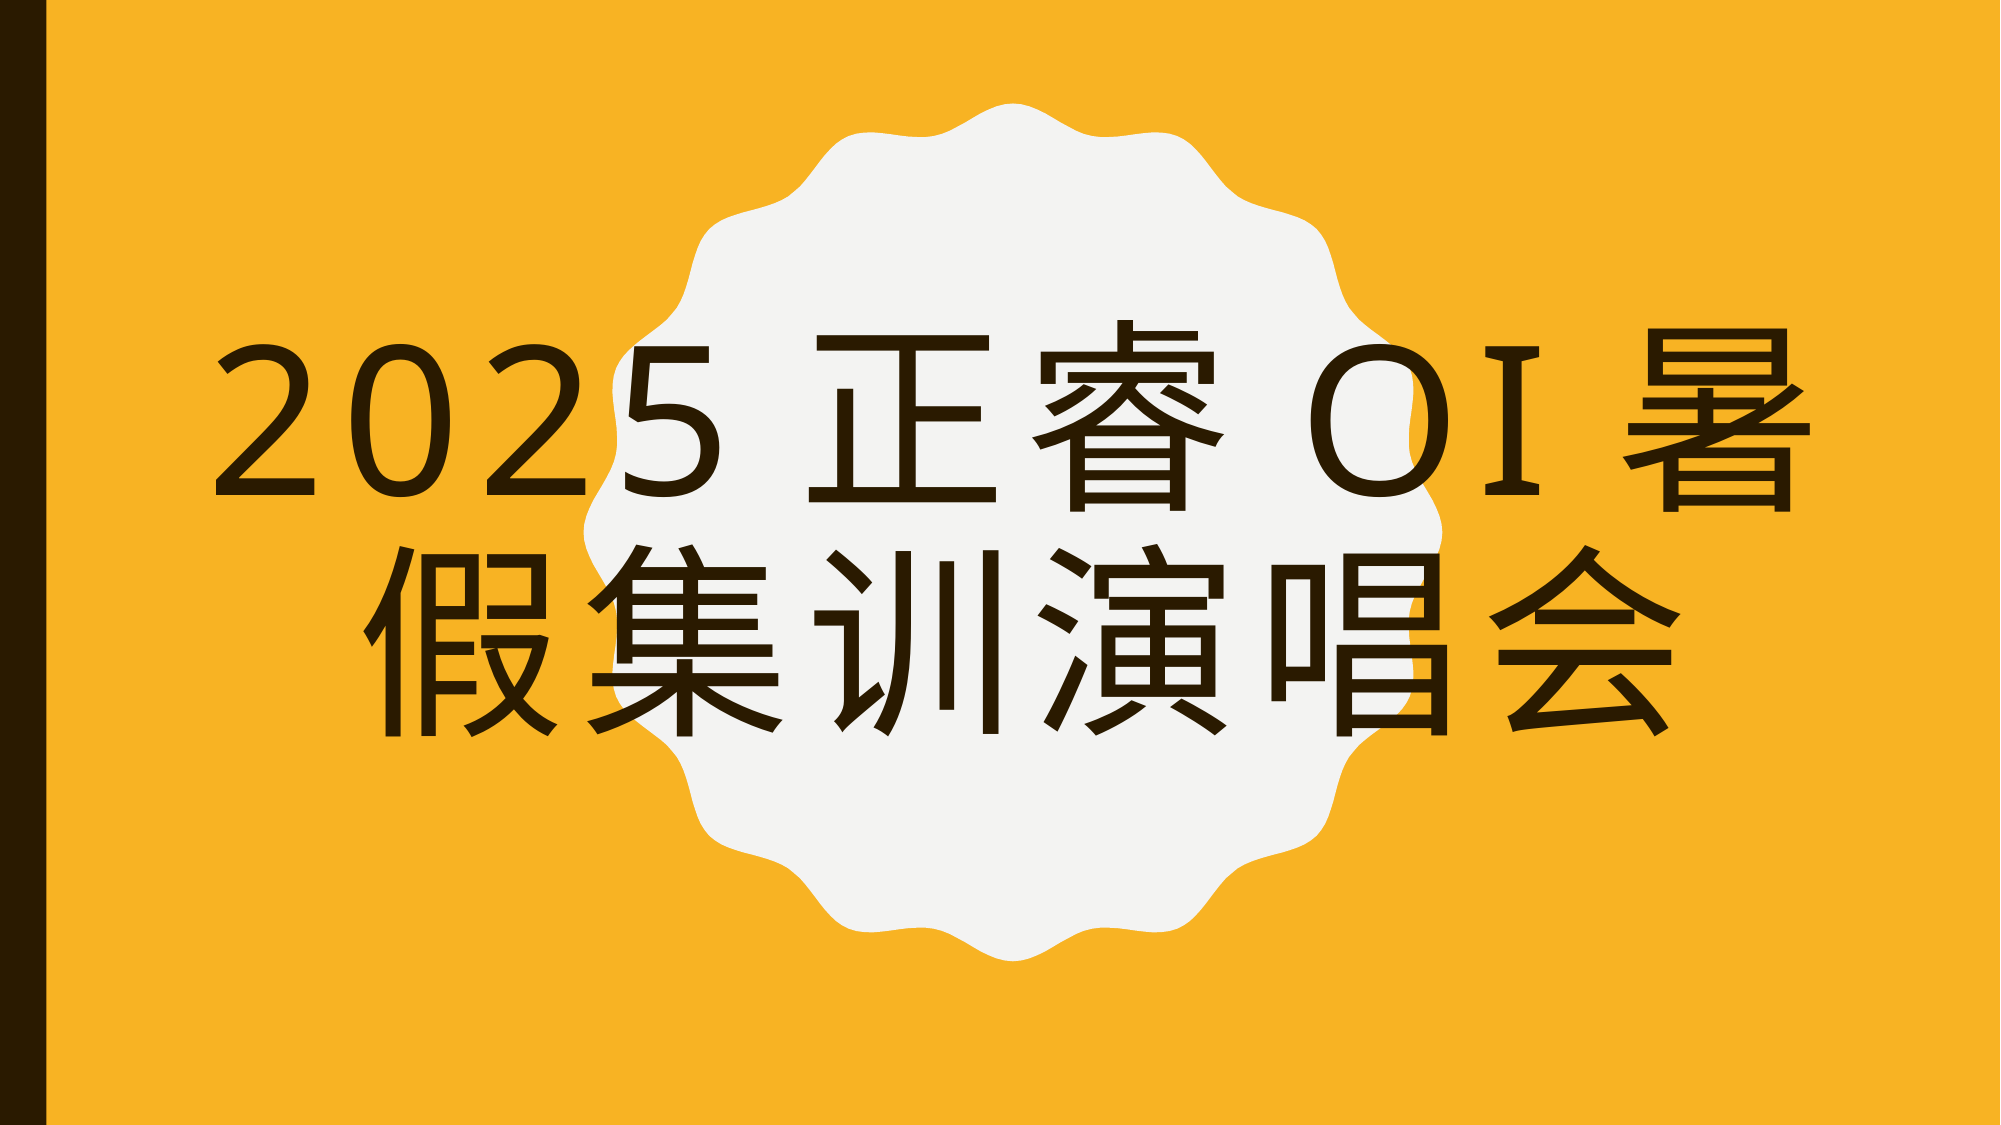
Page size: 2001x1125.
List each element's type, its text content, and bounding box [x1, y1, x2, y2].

title 2025正睿OI暑假集训演唱会 [176, 180, 1870, 902]
